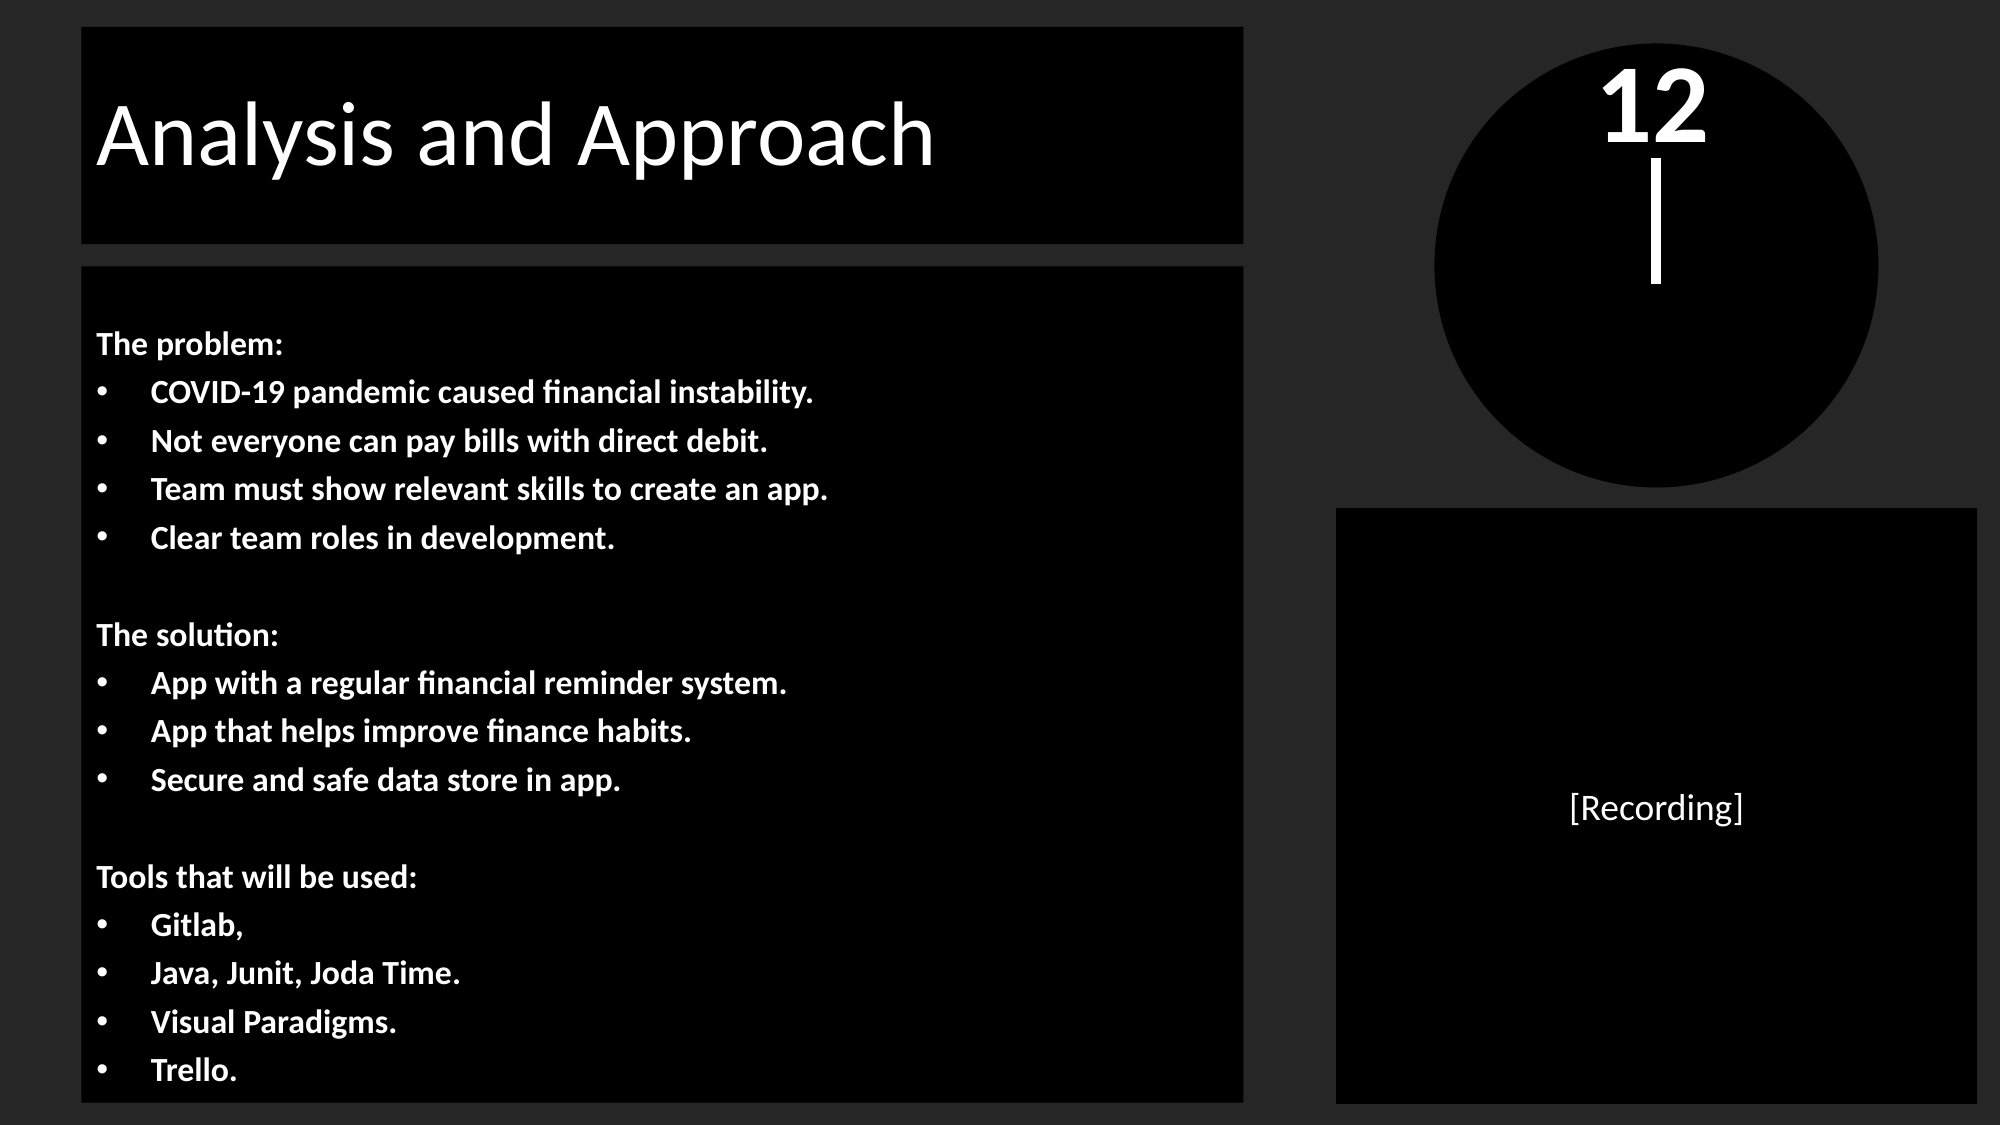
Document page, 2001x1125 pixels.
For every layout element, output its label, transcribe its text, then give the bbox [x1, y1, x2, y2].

list The problem: COVID-19 pandemic caused financial instability. Not everyone can pay bills with direct debit. Team must show relevant skills to create an app. Clear team roles in development. The solution: App with a regular financial reminder system. App that helps improve finance habits. Secure and safe data store in app. Tools that will be used: Gitlab, Java, Junit, Joda Time. Visual Paradigms. Trello. [81, 266, 1244, 1103]
title Analysis and Approach [81, 26, 1244, 245]
